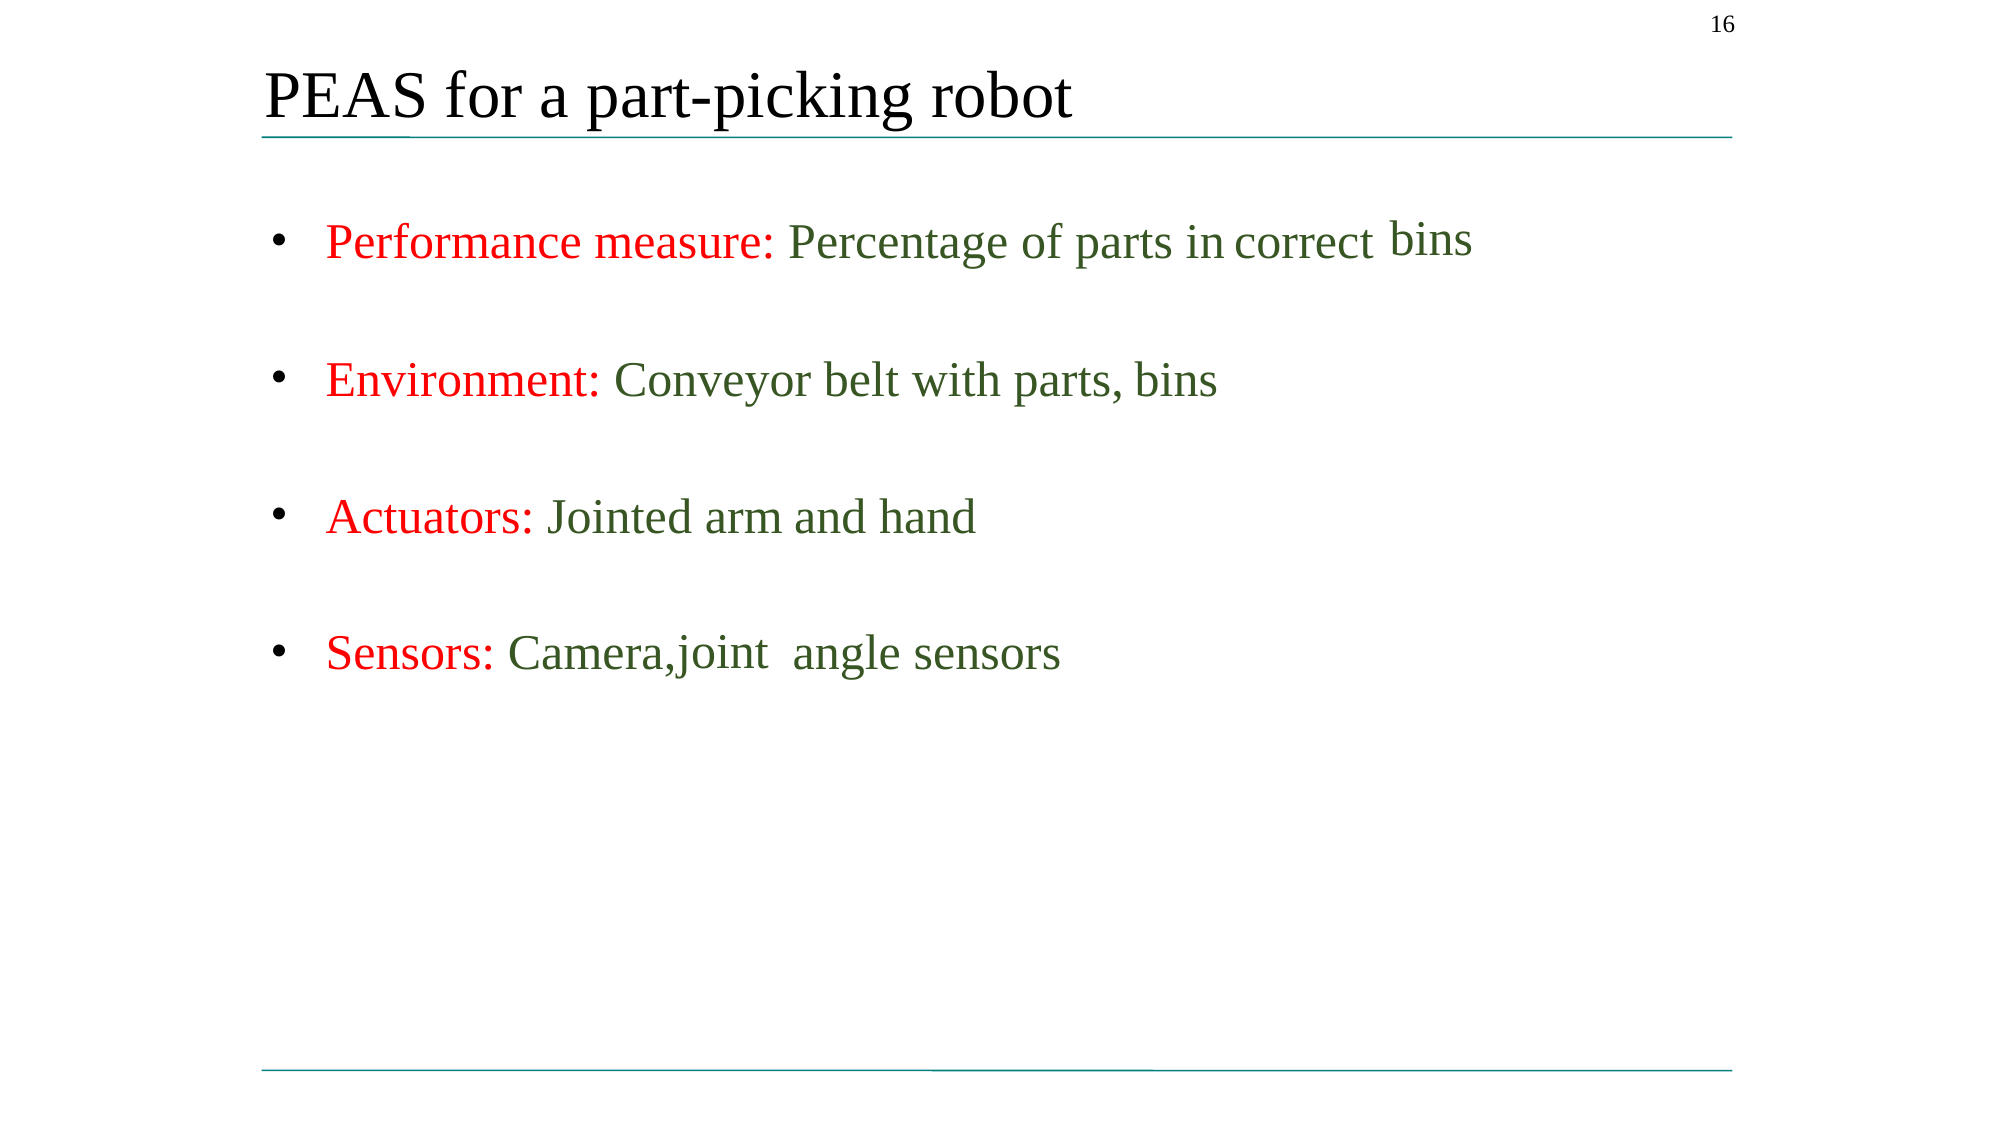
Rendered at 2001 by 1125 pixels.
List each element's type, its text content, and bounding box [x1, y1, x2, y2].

text_box • [268, 487, 298, 542]
text_box Sensors: [323, 626, 505, 681]
text_box angle [790, 626, 911, 681]
text_box and hand [792, 489, 986, 545]
text_box bins [1387, 212, 1483, 267]
text_box PEAS for a part-picking robot [262, 60, 1083, 132]
text_box Environment: Conveyor belt with parts, [323, 352, 1132, 408]
text_box Camera, [505, 626, 686, 681]
text_box 16 [1708, 10, 1741, 40]
text_box • [268, 350, 298, 405]
text_box • [268, 624, 298, 679]
text_box Performance measure: Percentage of parts in [323, 215, 1232, 270]
text_box Actuators: Jointed arm [323, 489, 792, 545]
text_box sensors [911, 626, 1071, 681]
text_box correct [1232, 215, 1383, 270]
text_box bins [1132, 352, 1228, 408]
text_box joint [674, 624, 779, 680]
text_box • [268, 213, 298, 268]
